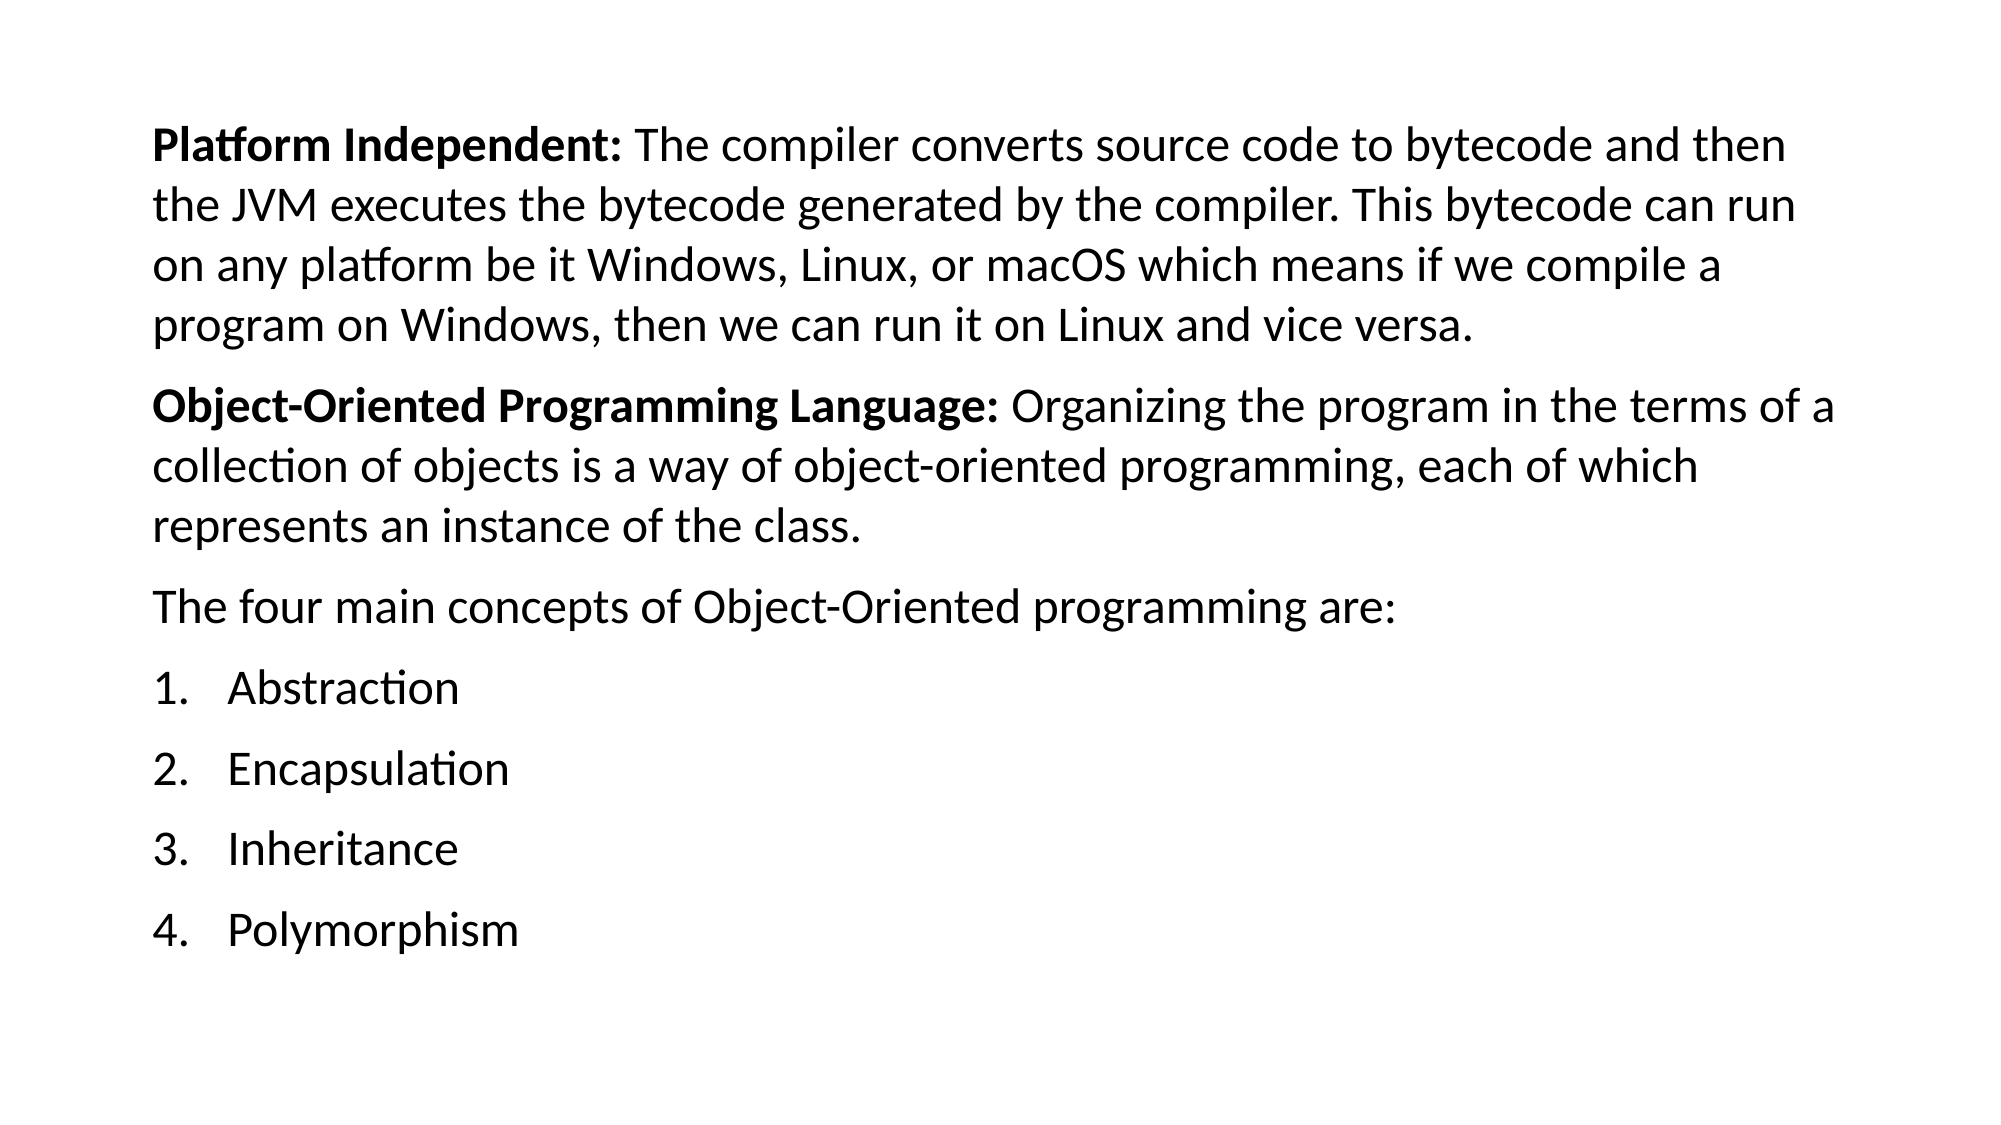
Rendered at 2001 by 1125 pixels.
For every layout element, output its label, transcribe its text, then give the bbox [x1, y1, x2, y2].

list Platform Independent: The compiler converts source code to bytecode and then the JVM executes the bytecode generated by the compiler. This bytecode can run on any platform be it Windows, Linux, or macOS which means if we compile a program on Windows, then we can run it on Linux and vice versa. Object-Oriented Programming Language: Organizing the program in the terms of a collection of objects is a way of object-oriented programming, each of which represents an instance of the class. The four main concepts of Object-Oriented programming are: Abstraction Encapsulation Inheritance Polymorphism [137, 104, 1863, 1014]
